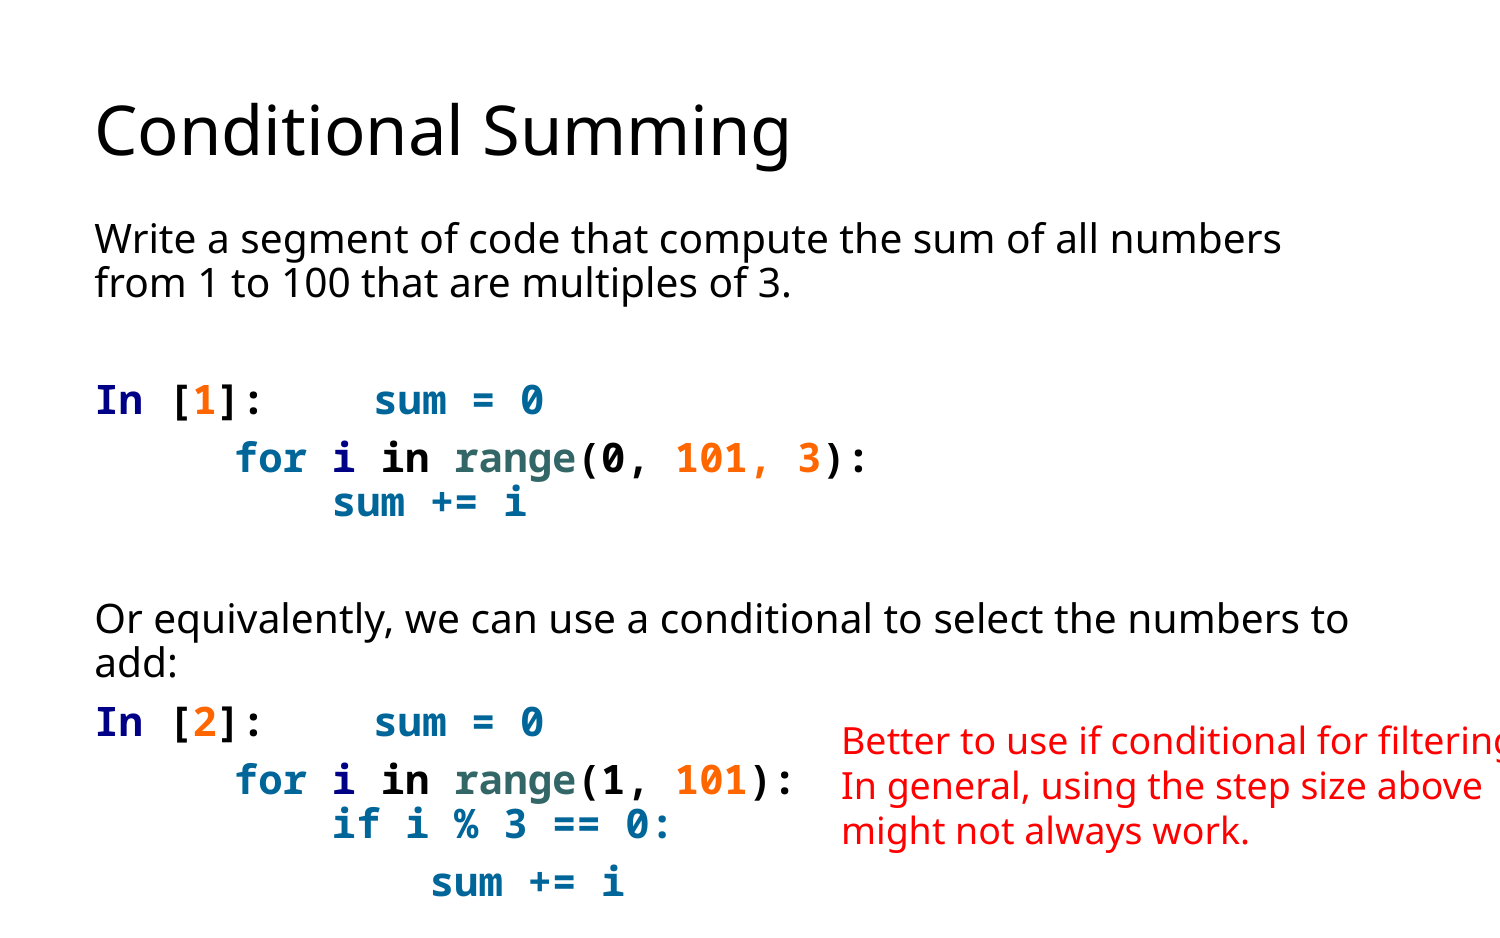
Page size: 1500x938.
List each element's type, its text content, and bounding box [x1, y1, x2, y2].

title Conditional Summing [79, 76, 1237, 189]
list Write a segment of code that compute the sum of all numbers from 1 to 100 that are multiples of 3. In [1]: sum = 0 for i in range(0, 101, 3): sum += i Or equivalently, we can use a conditional to select the numbers to add: In [2]: sum = 0 for i in range(1, 101): if i % 3 == 0: sum += i [79, 211, 1401, 916]
text_box Better to use if conditional for filtering. In general, using the step size above might not always work. [826, 709, 1500, 860]
